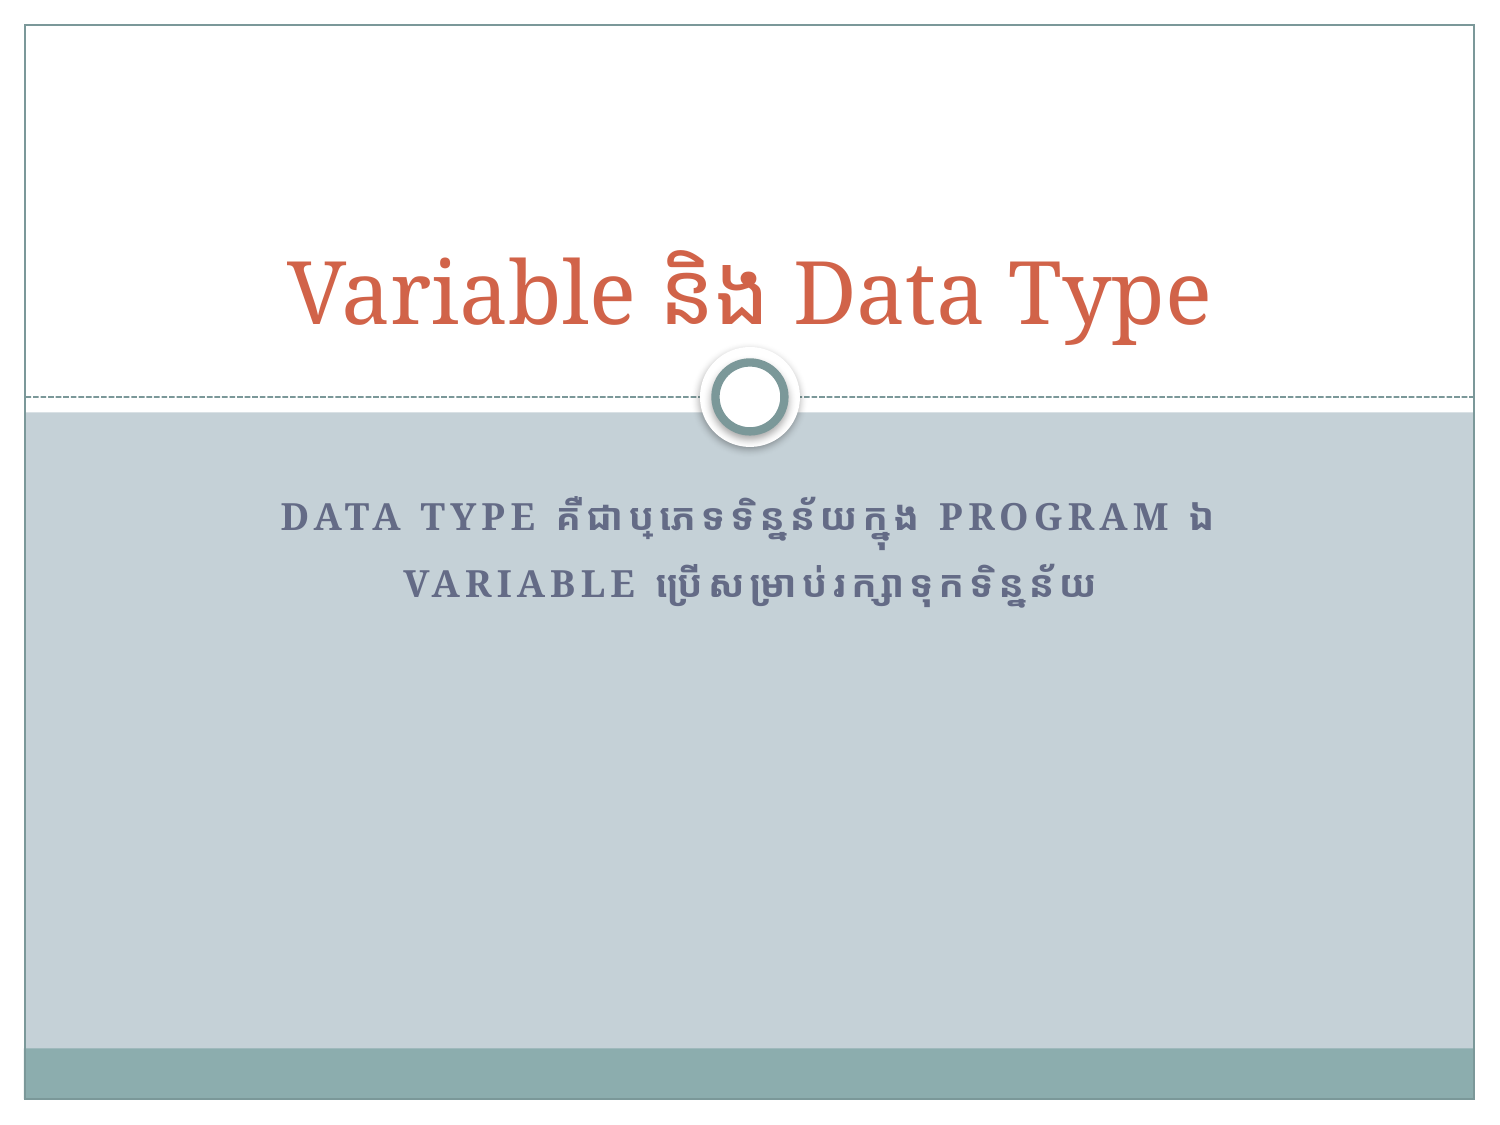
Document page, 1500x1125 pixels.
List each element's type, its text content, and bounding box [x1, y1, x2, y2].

title Variable និង Data Type [112, 62, 1388, 350]
subtitle Data Type គឺជាប្រភេទទិន្នន័យក្នុង Program ឯ Variable ប្រើសម្រាប់រក្សាទុកទិន្នន័យ [225, 462, 1275, 750]
